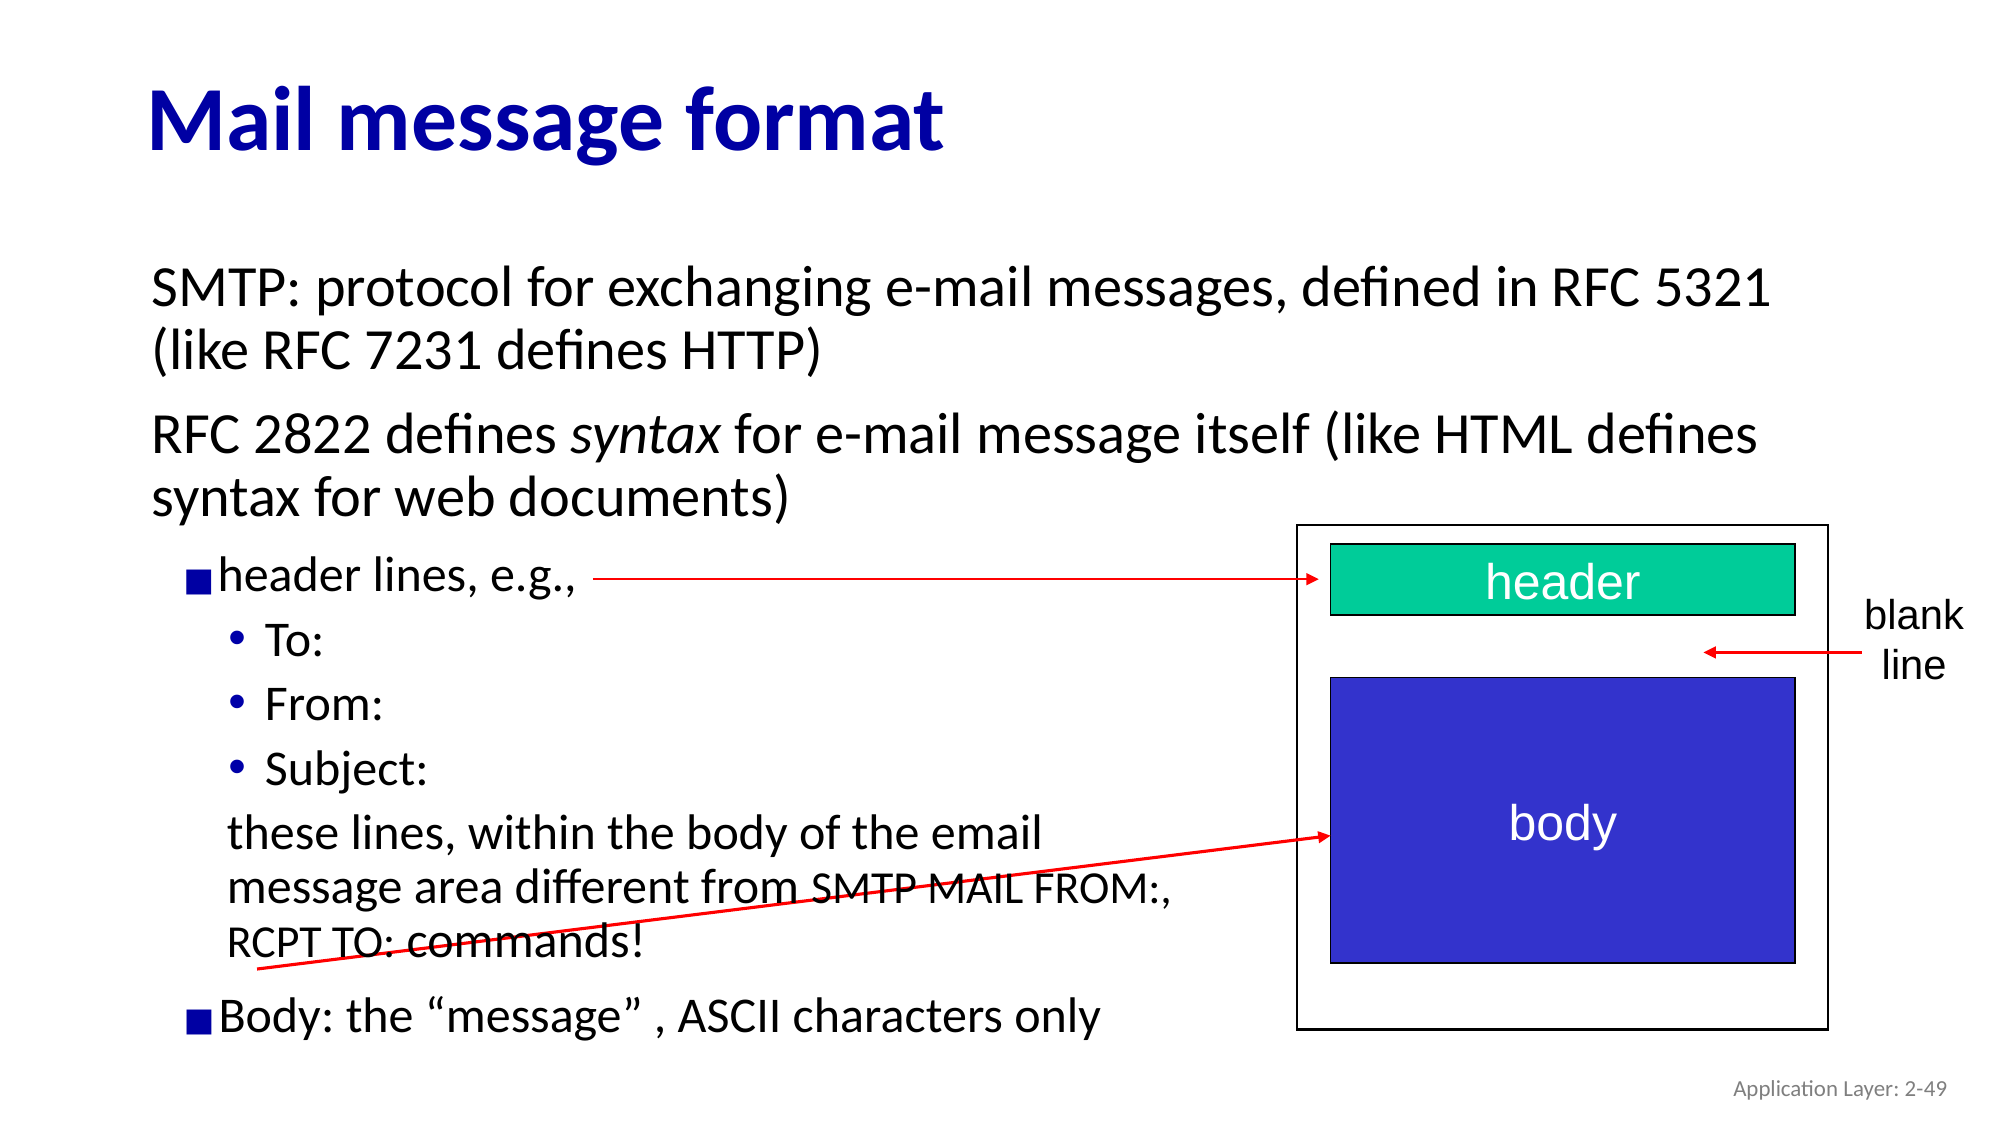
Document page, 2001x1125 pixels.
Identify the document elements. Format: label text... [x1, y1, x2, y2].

slide_number Application Layer: 2-‹#› [1512, 1056, 1963, 1117]
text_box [256, 835, 1331, 970]
title Mail message format [131, 47, 1856, 195]
text_box SMTP: protocol for exchanging e-mail messages, defined in RFC 5321 (like RFC 7231 defines HTTP) RFC 2822 defines syntax for e-mail message itself (like HTML defines syntax for web documents) [134, 249, 1891, 554]
text_box [1297, 525, 1829, 1030]
text_box blank line [1849, 580, 1980, 746]
text_box header lines, e.g., To: From: Subject: these lines, within the body of the email message area different from SMTP MAIL FROM:, RCPT TO: commands! Body: the “message” , ASCII characters only [145, 541, 1193, 1039]
